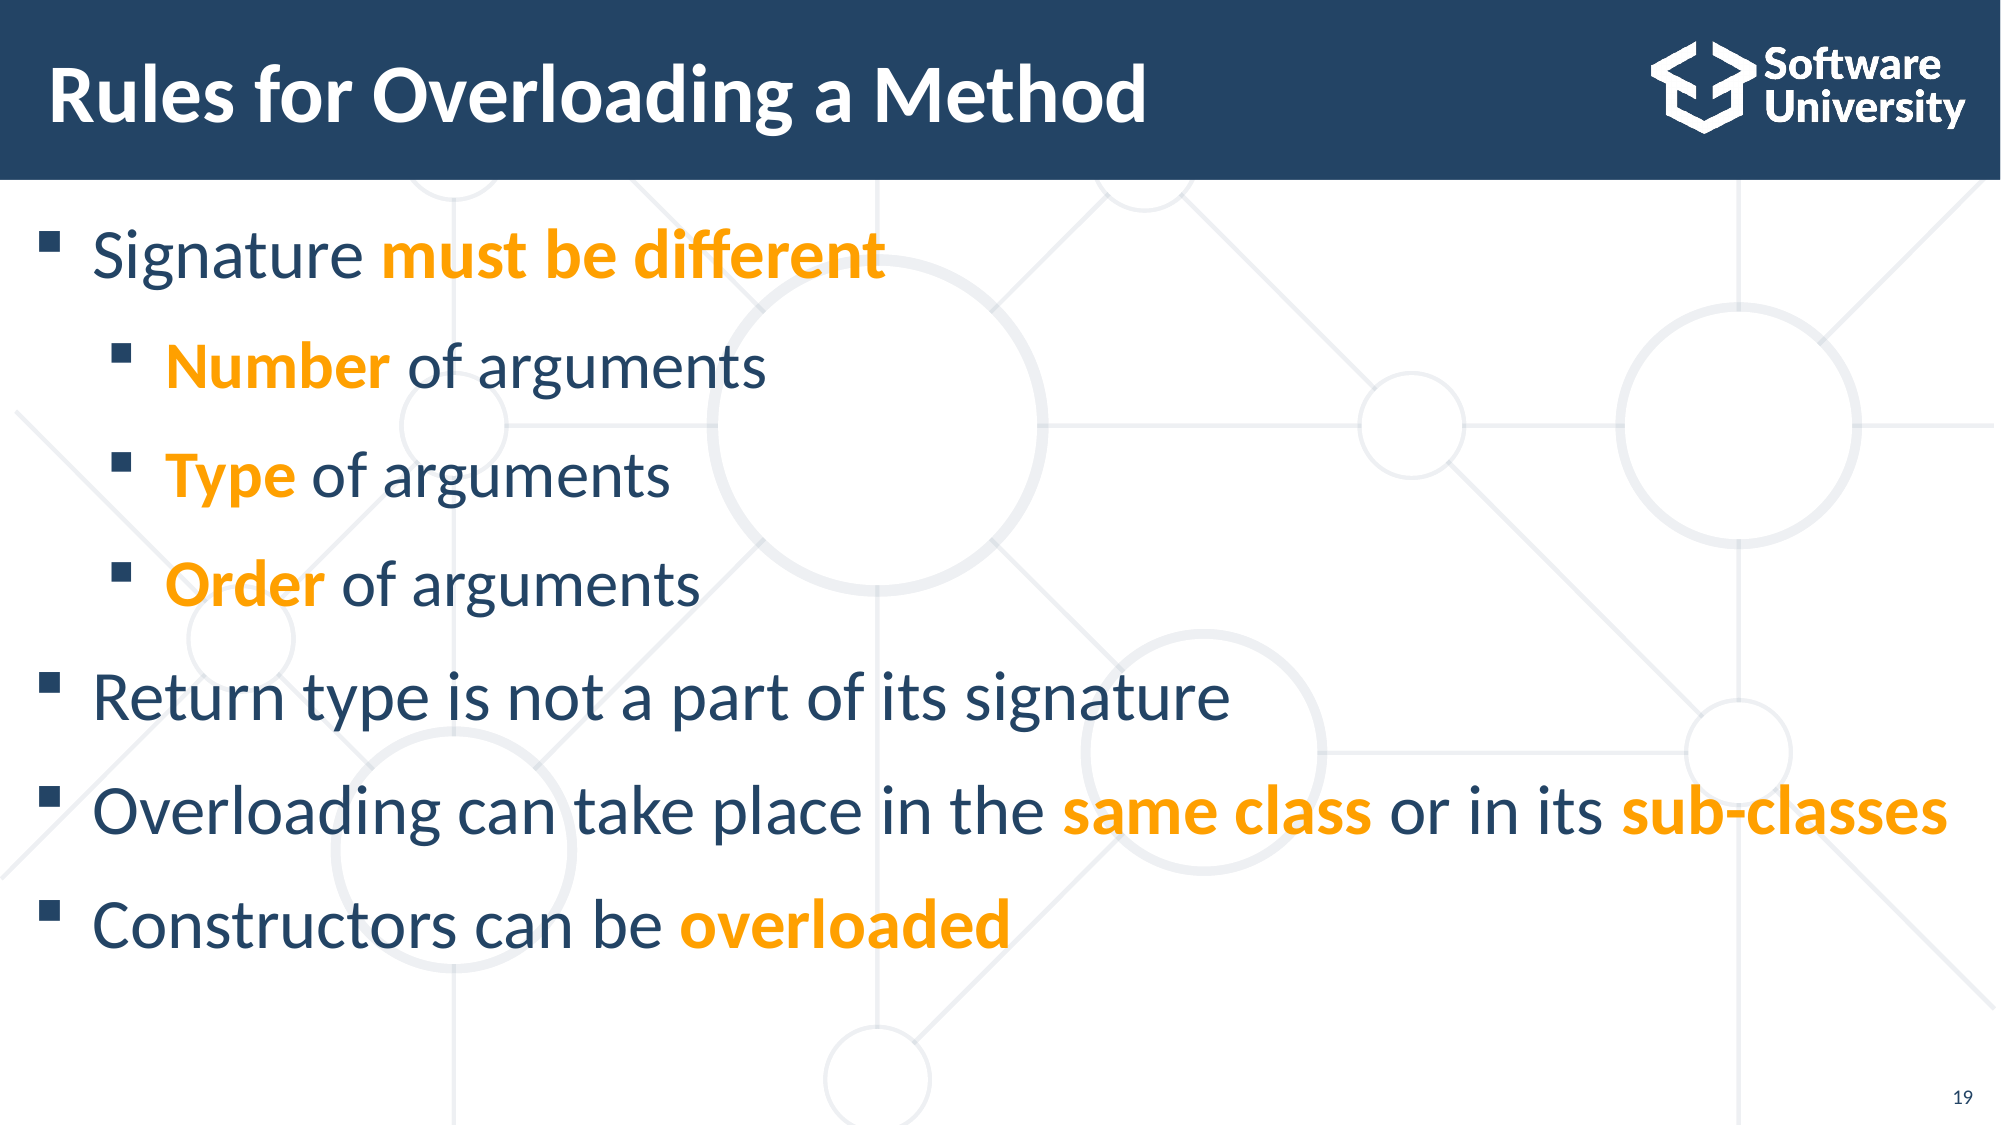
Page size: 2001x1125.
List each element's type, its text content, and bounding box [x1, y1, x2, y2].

title Rules for Overloading a Method [31, 16, 1625, 162]
picture [1651, 41, 1966, 134]
slide_number 19 [1927, 1067, 1989, 1117]
list Signature must be different Number of arguments Type of arguments Order of arguments Return type is not a part of its signature Overloading can take place in the same class or in its sub-classes Constructors can be overloaded [15, 197, 1985, 1105]
